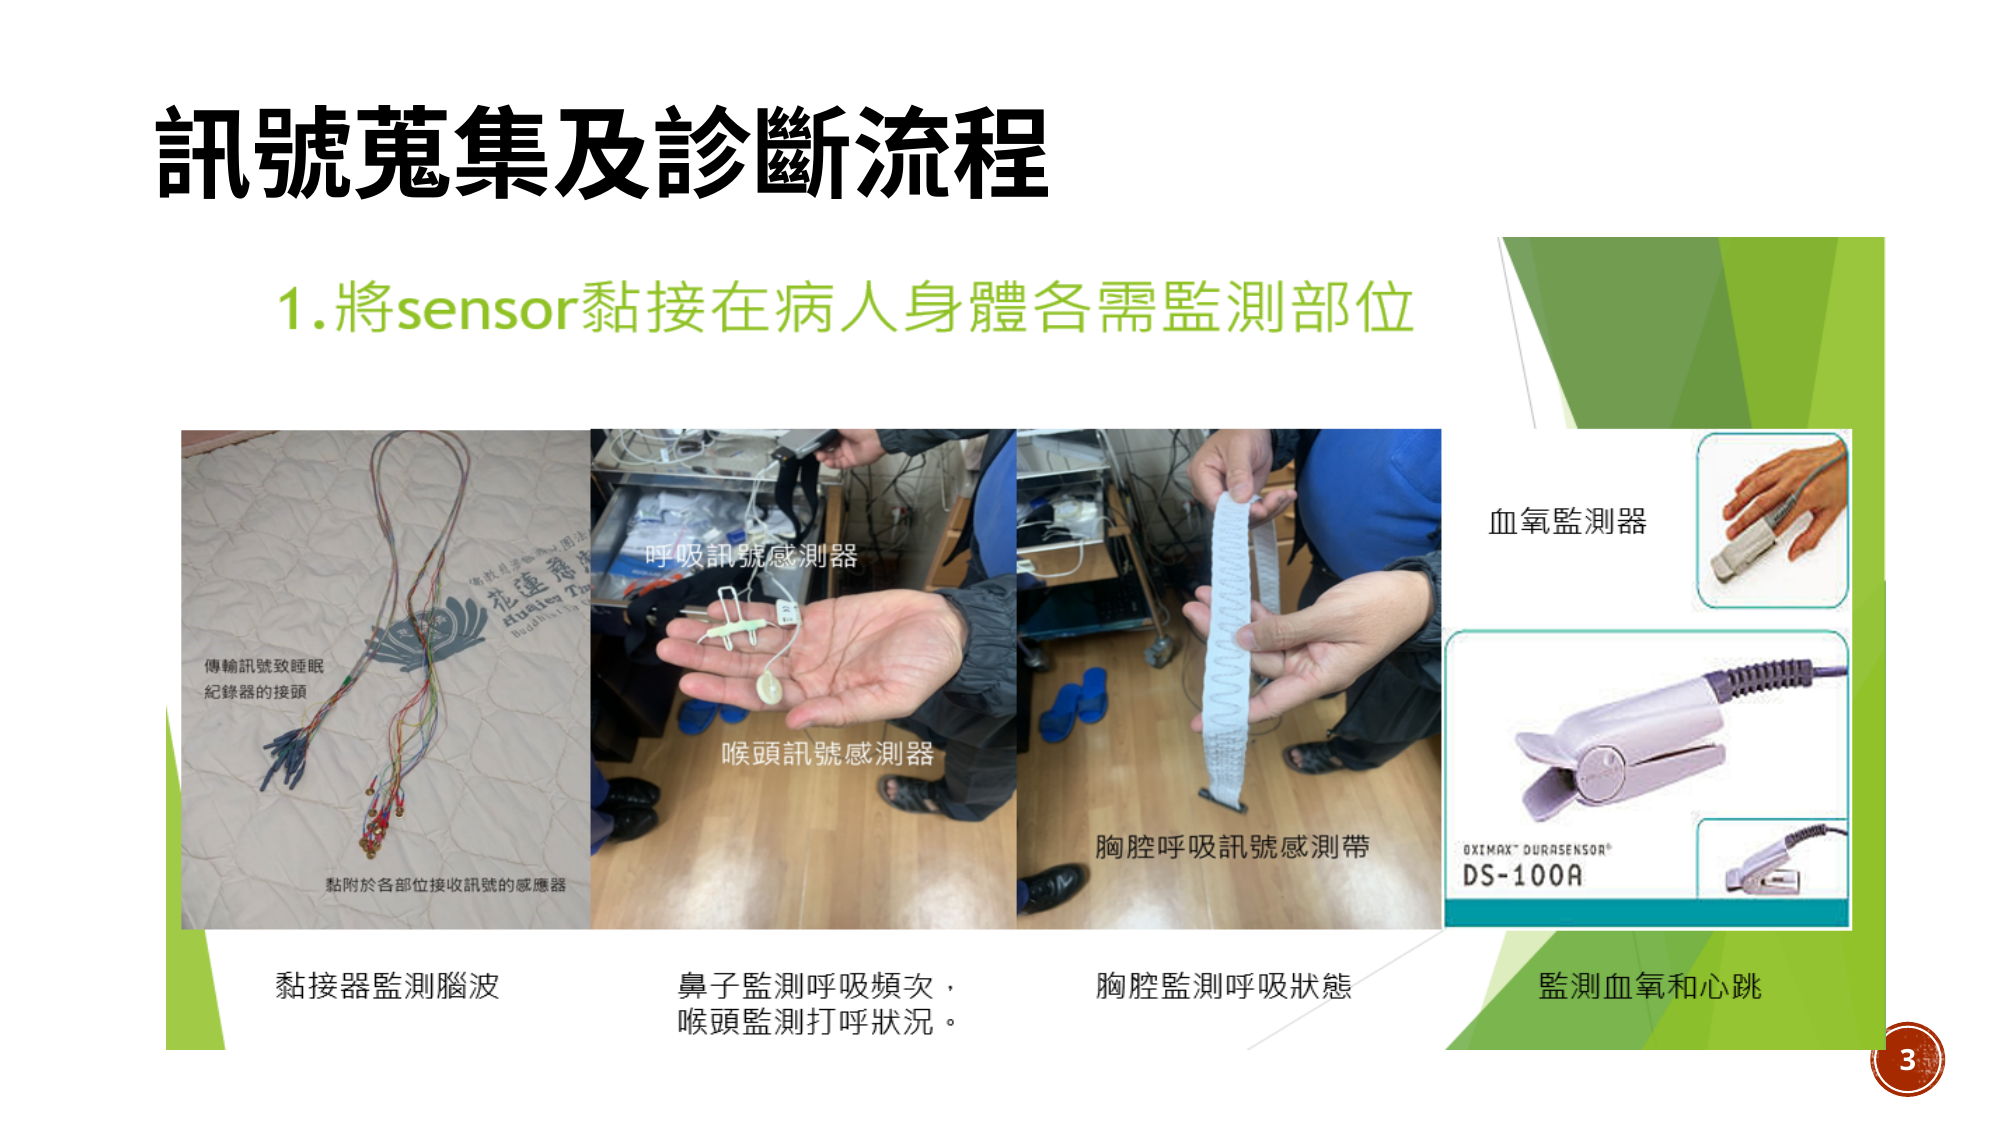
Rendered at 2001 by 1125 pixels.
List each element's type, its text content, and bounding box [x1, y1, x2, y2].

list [167, 238, 1887, 1048]
slide_number 3 [1855, 1028, 1961, 1089]
title 訊號蒐集及診斷流程 [137, 25, 1788, 290]
